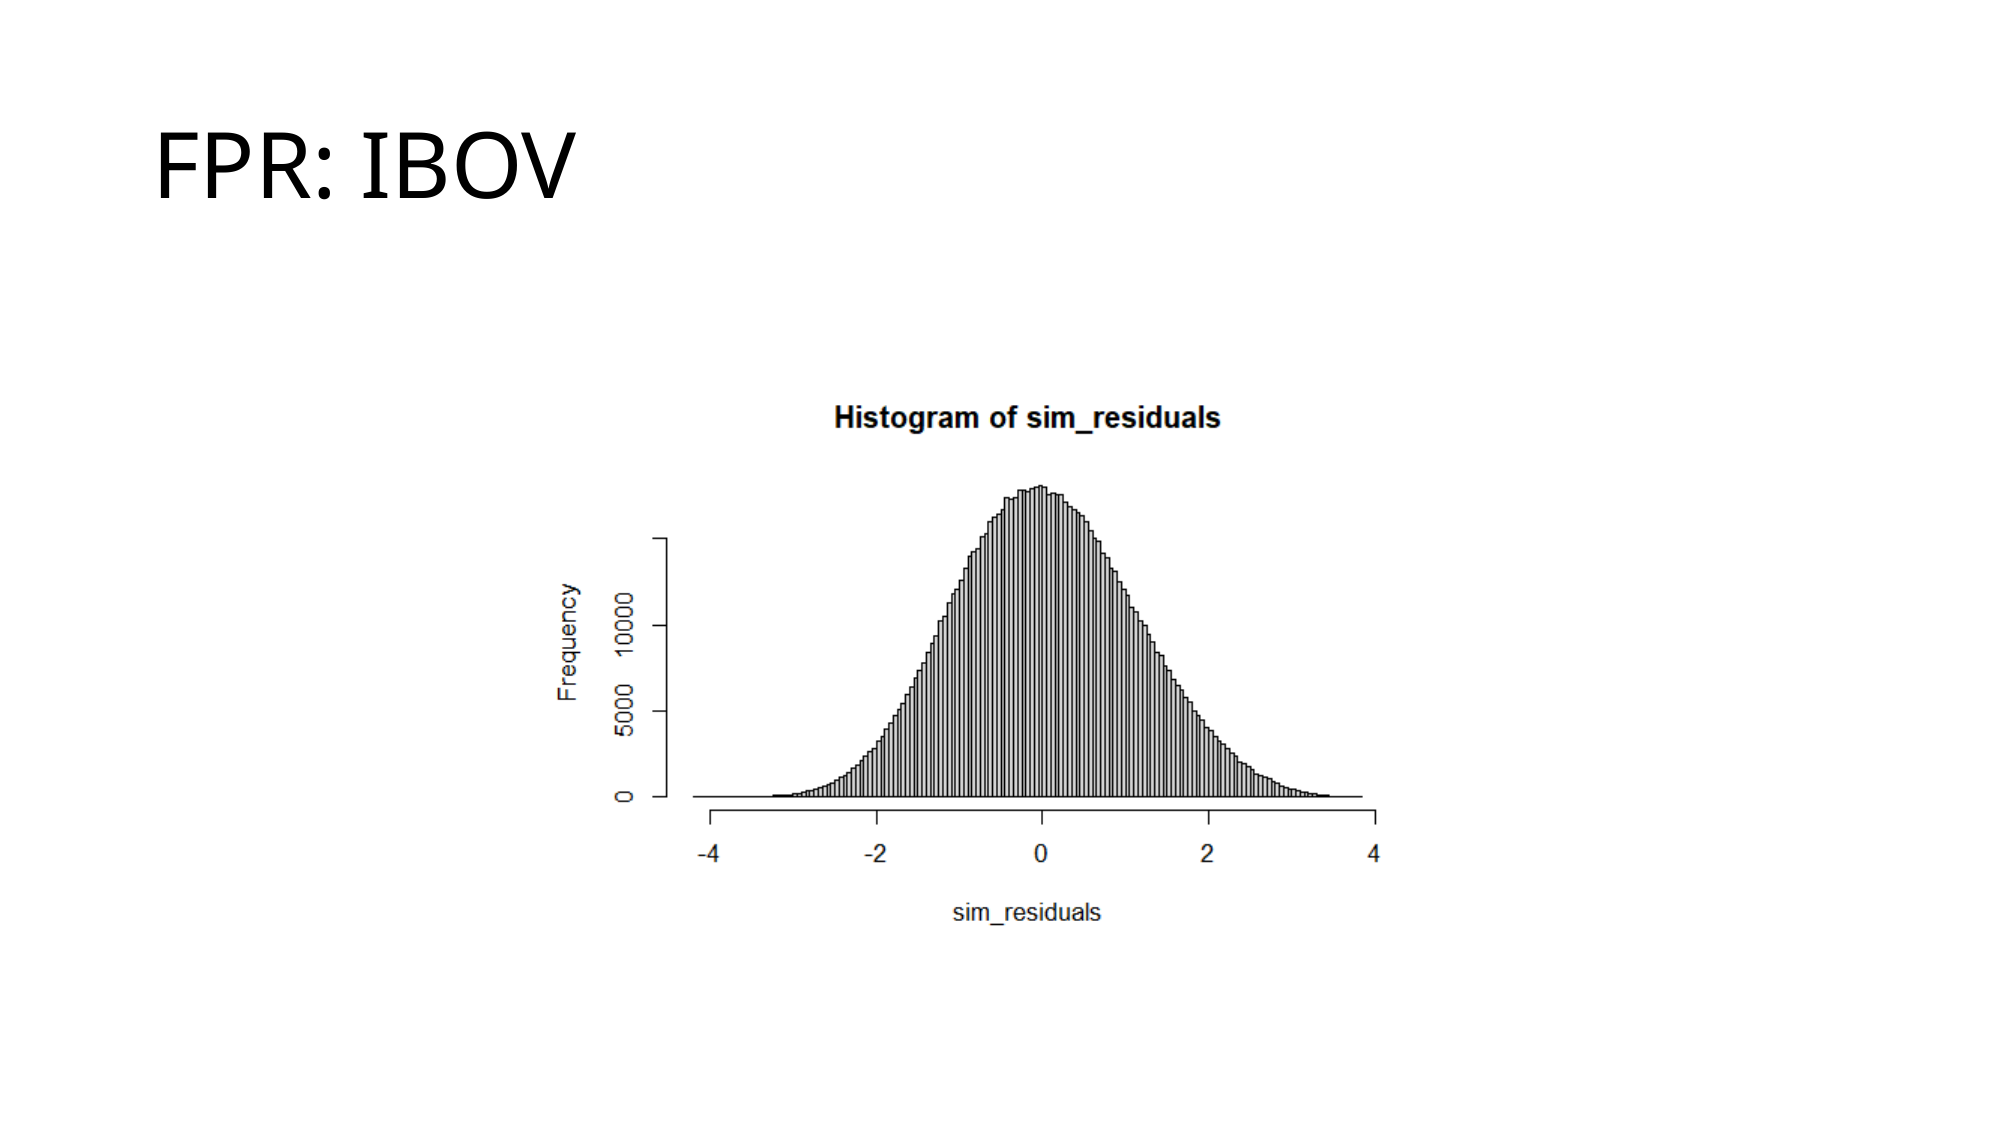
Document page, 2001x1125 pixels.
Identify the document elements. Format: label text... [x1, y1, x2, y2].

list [549, 355, 1451, 957]
title FPR: IBOV [137, 59, 1863, 278]
